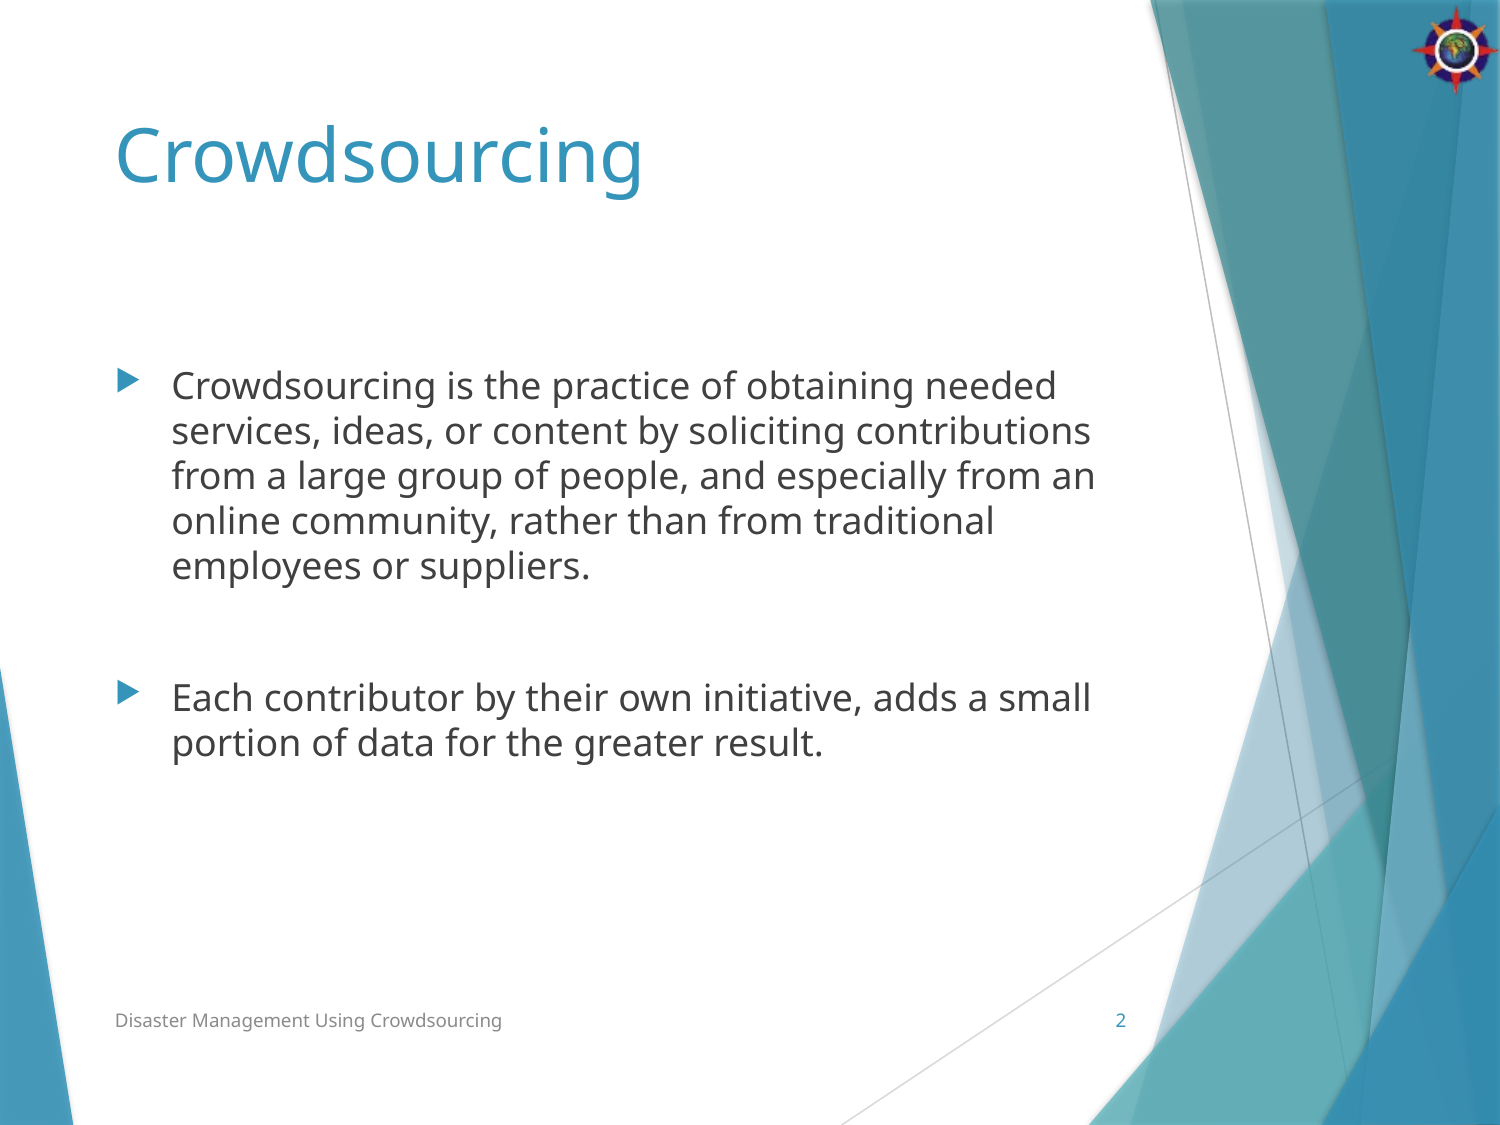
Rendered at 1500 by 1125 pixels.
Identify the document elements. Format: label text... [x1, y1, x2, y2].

picture [1376, 0, 1500, 188]
footer Disaster Management Using Crowdsourcing [99, 991, 859, 1051]
title Crowdsourcing [99, 99, 1142, 317]
slide_number 2 [1057, 991, 1142, 1051]
list Crowdsourcing is the practice of obtaining needed services, ideas, or content by soliciting contributions from a large group of people, and especially from an online community, rather than from traditional employees or suppliers. Each contributor by their own initiative, adds a small portion of data for the greater result. [99, 354, 1142, 992]
